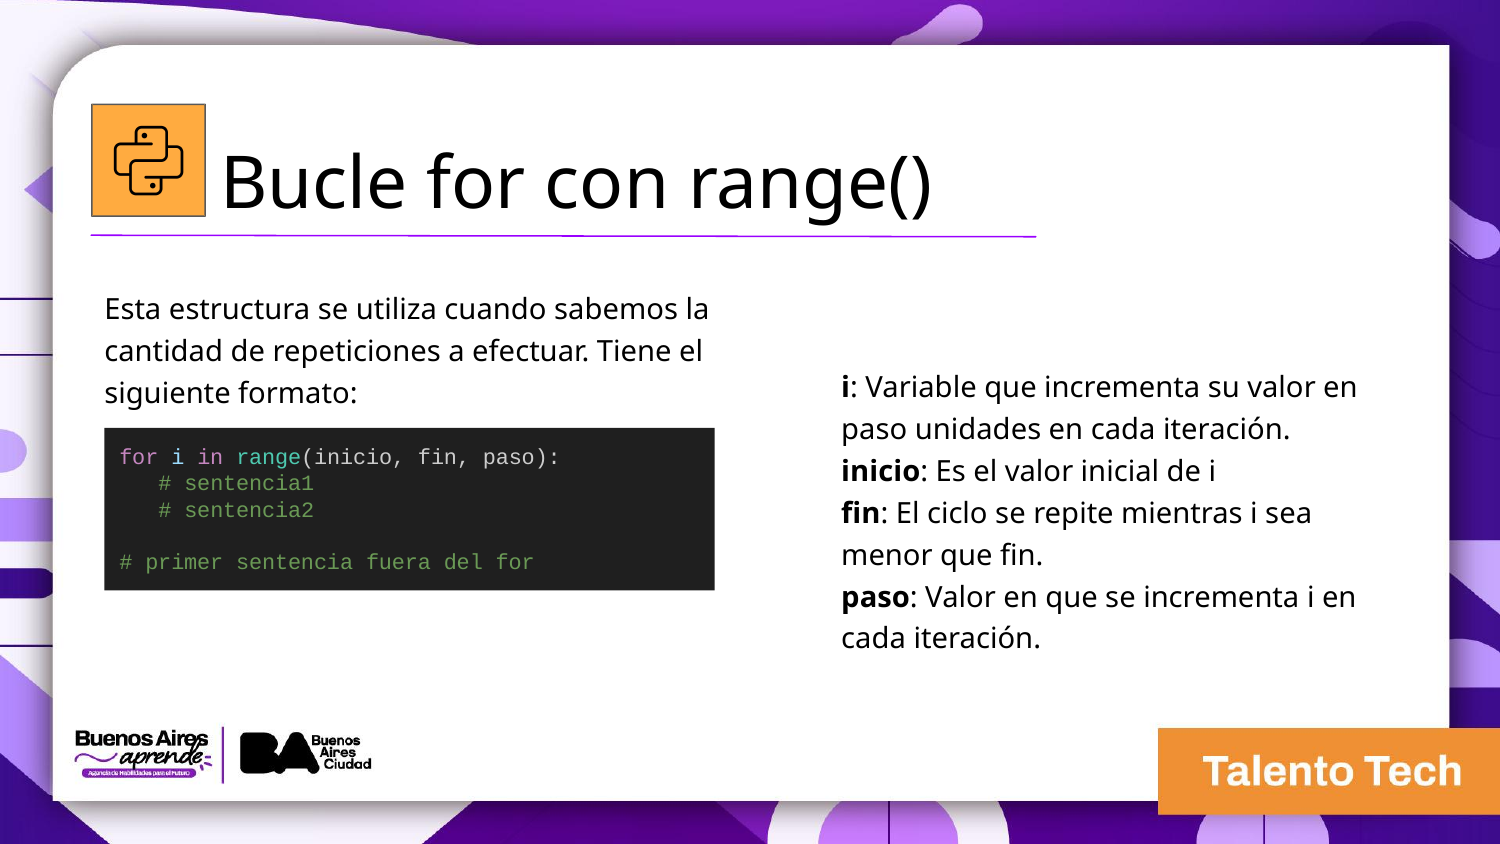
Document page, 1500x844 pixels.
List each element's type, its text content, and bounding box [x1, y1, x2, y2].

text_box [90, 103, 207, 218]
text_box i: Variable que incrementa su valor en paso unidades en cada iteración. inicio: Es el valor inicial de i fin: El ciclo se repite mientras i sea menor que fin. paso: Valor en que se incrementa i en cada iteración. [841, 361, 1401, 655]
text_box Bucle for con range() [220, 118, 1421, 223]
text_box Esta estructura se utiliza cuando sabemos la cantidad de repeticiones a efectuar. Tiene el siguiente formato: [104, 283, 750, 410]
text_box [0, 0, 1500, 844]
picture [104, 115, 193, 205]
text_box for i in range(inicio, fin, paso): # sentencia1 # sentencia2 # primer sentencia fuera del for [104, 427, 715, 591]
